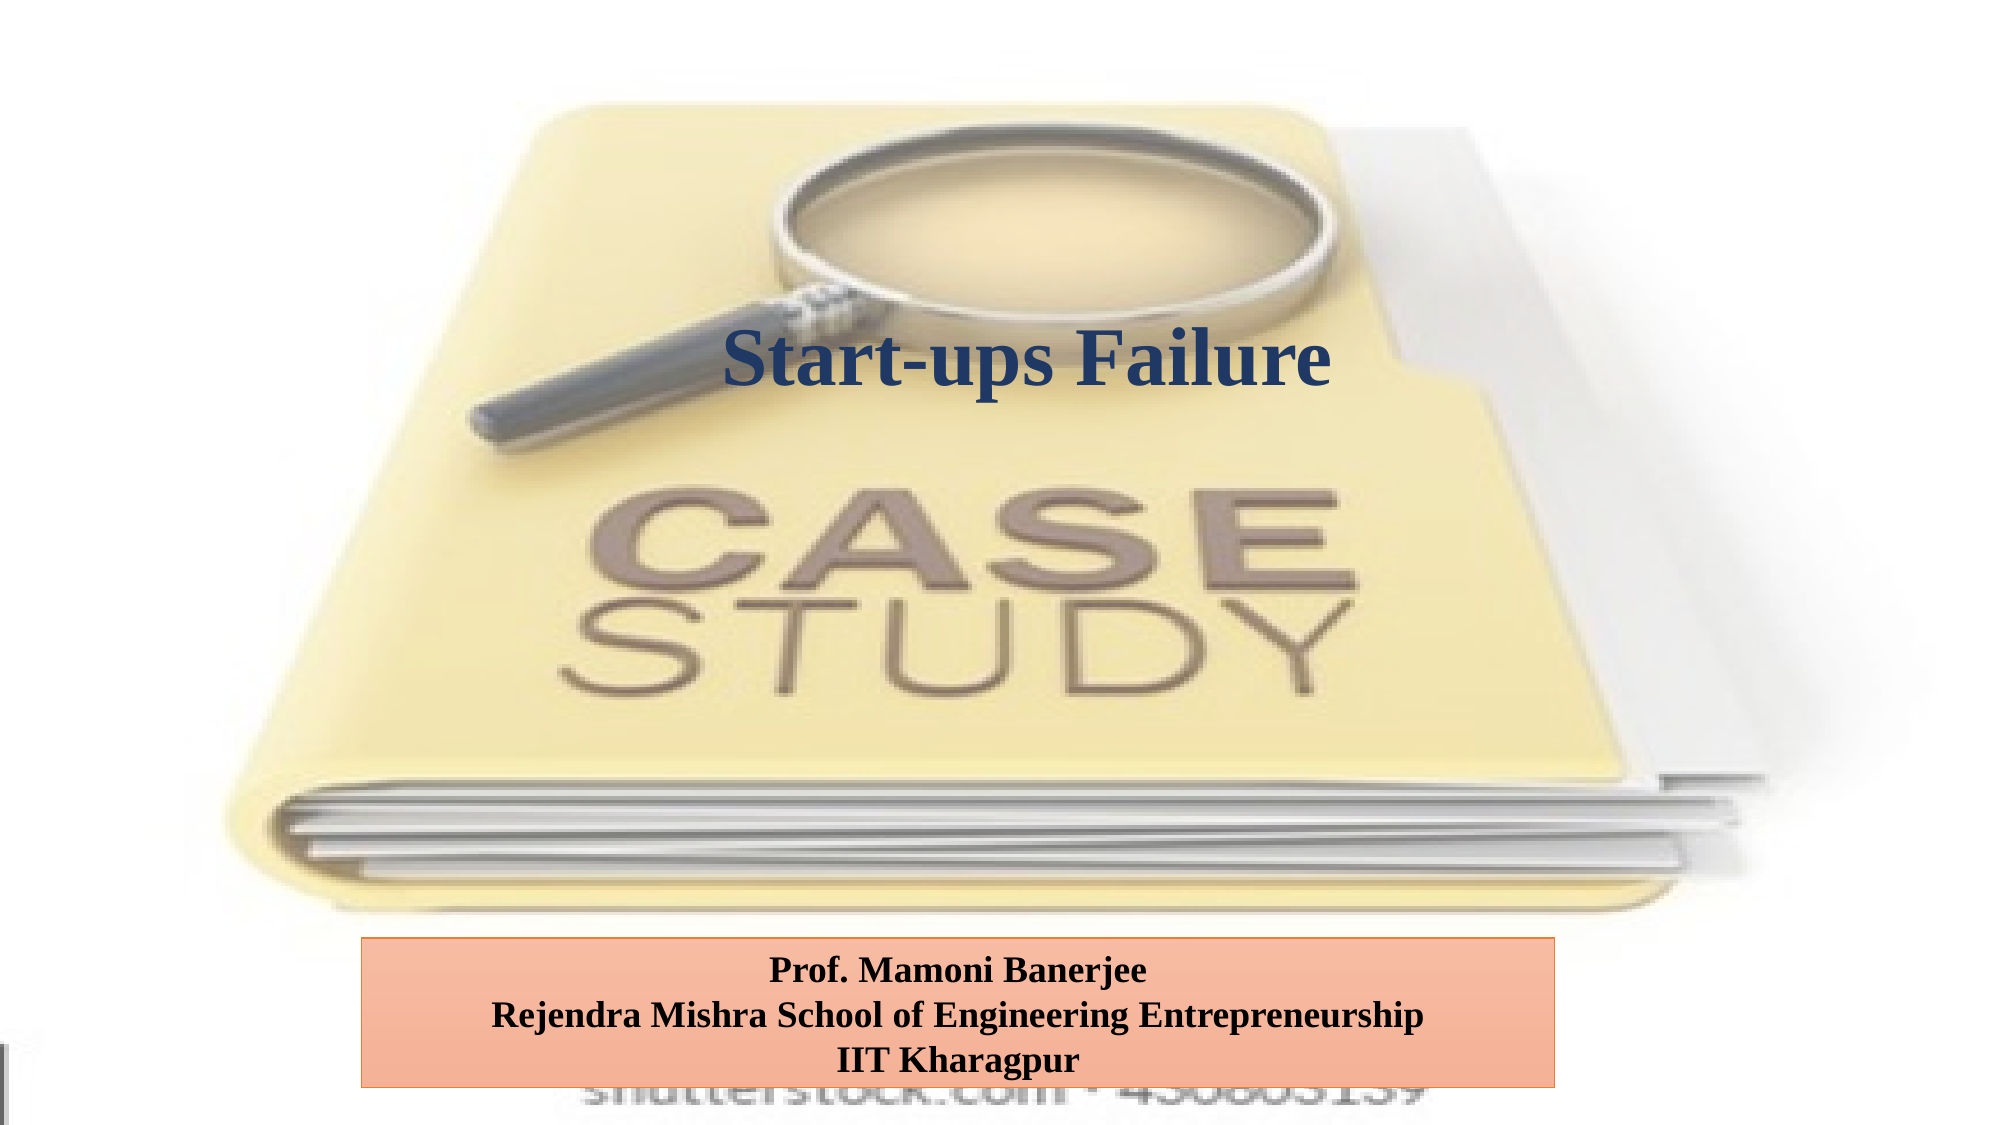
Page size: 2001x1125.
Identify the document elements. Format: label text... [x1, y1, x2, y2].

text_box Start-ups Failure [404, 295, 1650, 410]
text_box Prof. Mamoni Banerjee Rejendra Mishra School of Engineering Entrepreneurship IIT Kharagpur [361, 937, 1555, 1088]
